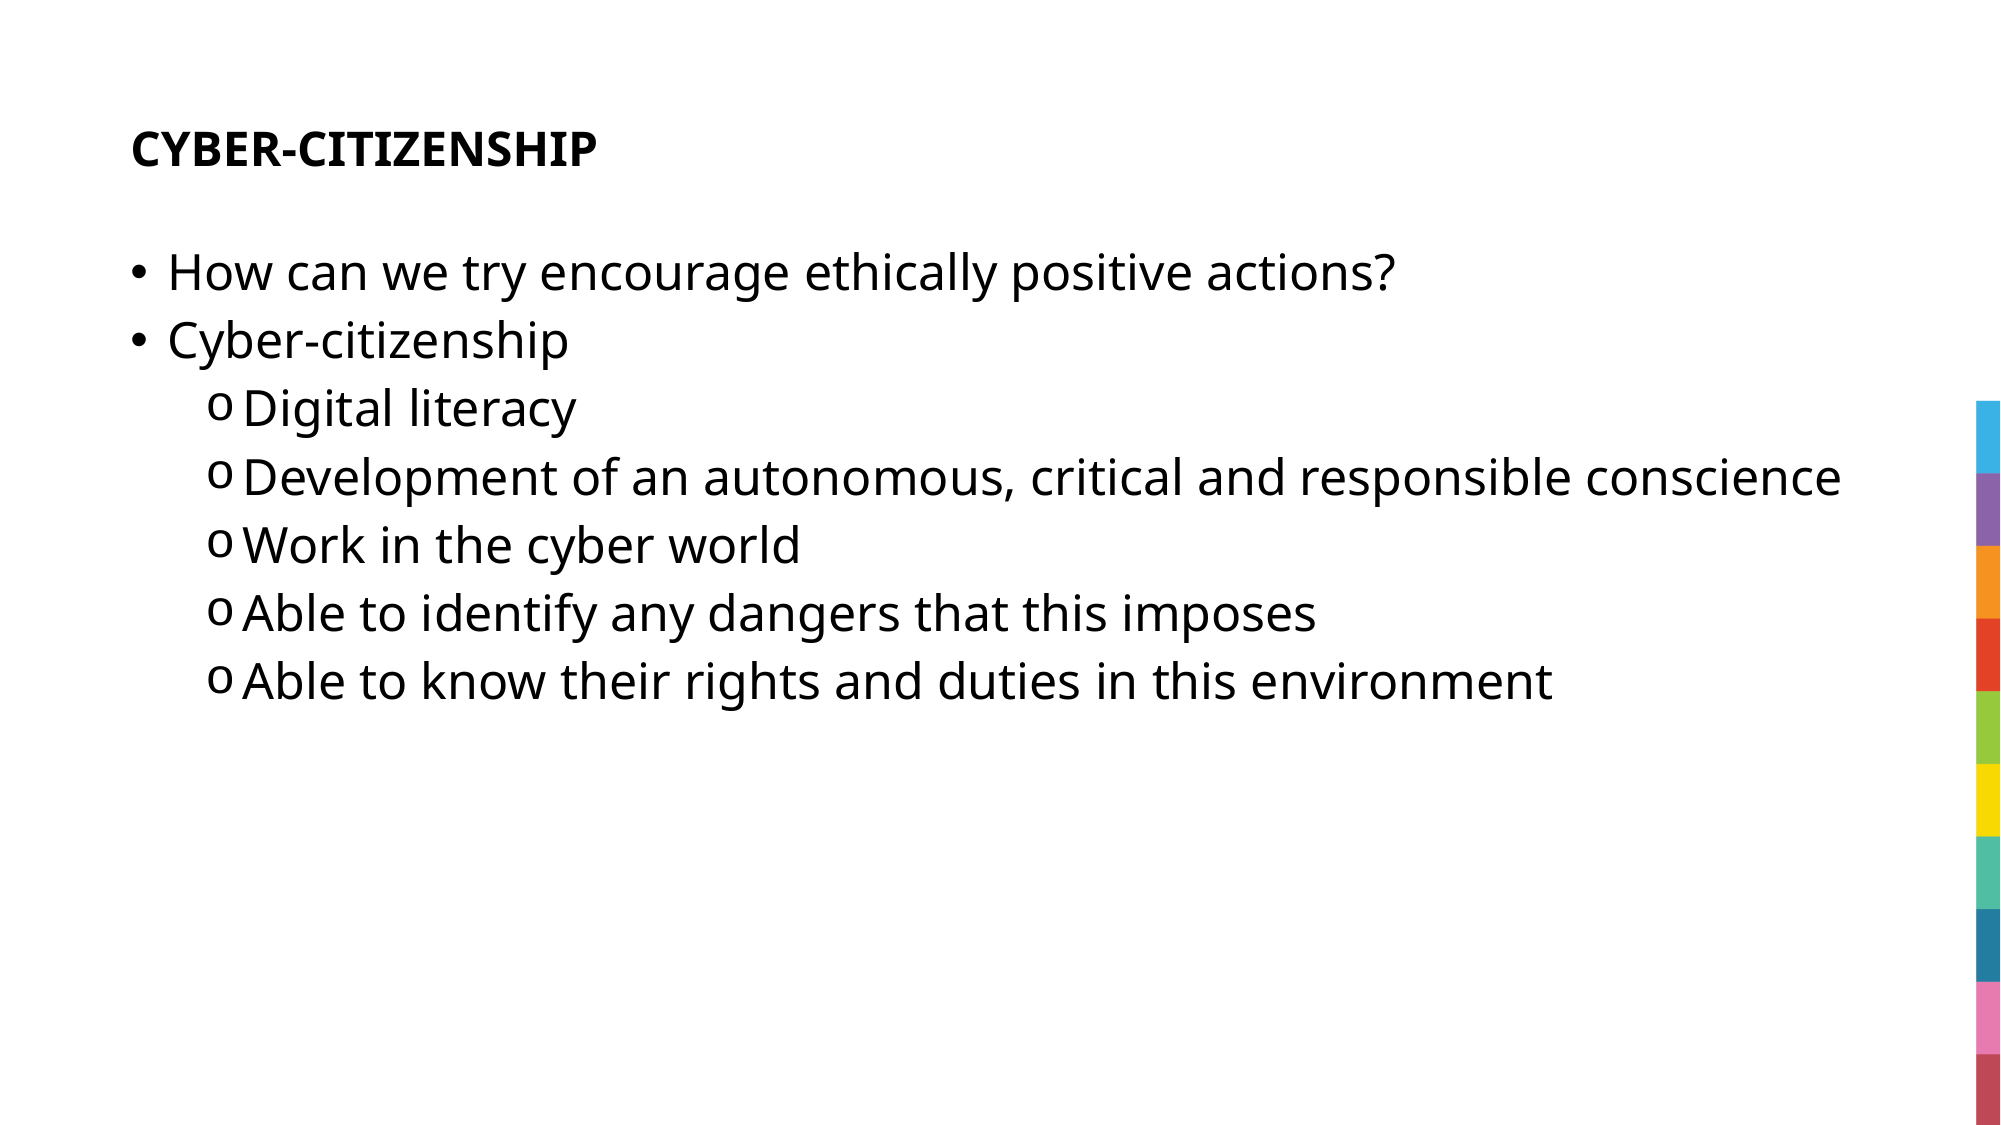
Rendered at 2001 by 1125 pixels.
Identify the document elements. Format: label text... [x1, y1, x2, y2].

picture [1976, 402, 2001, 1125]
title CYBER-CITIZENSHIP [115, 111, 1863, 186]
list How can we try encourage ethically positive actions? Cyber-citizenship Digital literacy Development of an autonomous, critical and responsible conscience Work in the cyber world Able to identify any dangers that this imposes Able to know their rights and duties in this environment [115, 229, 1863, 947]
